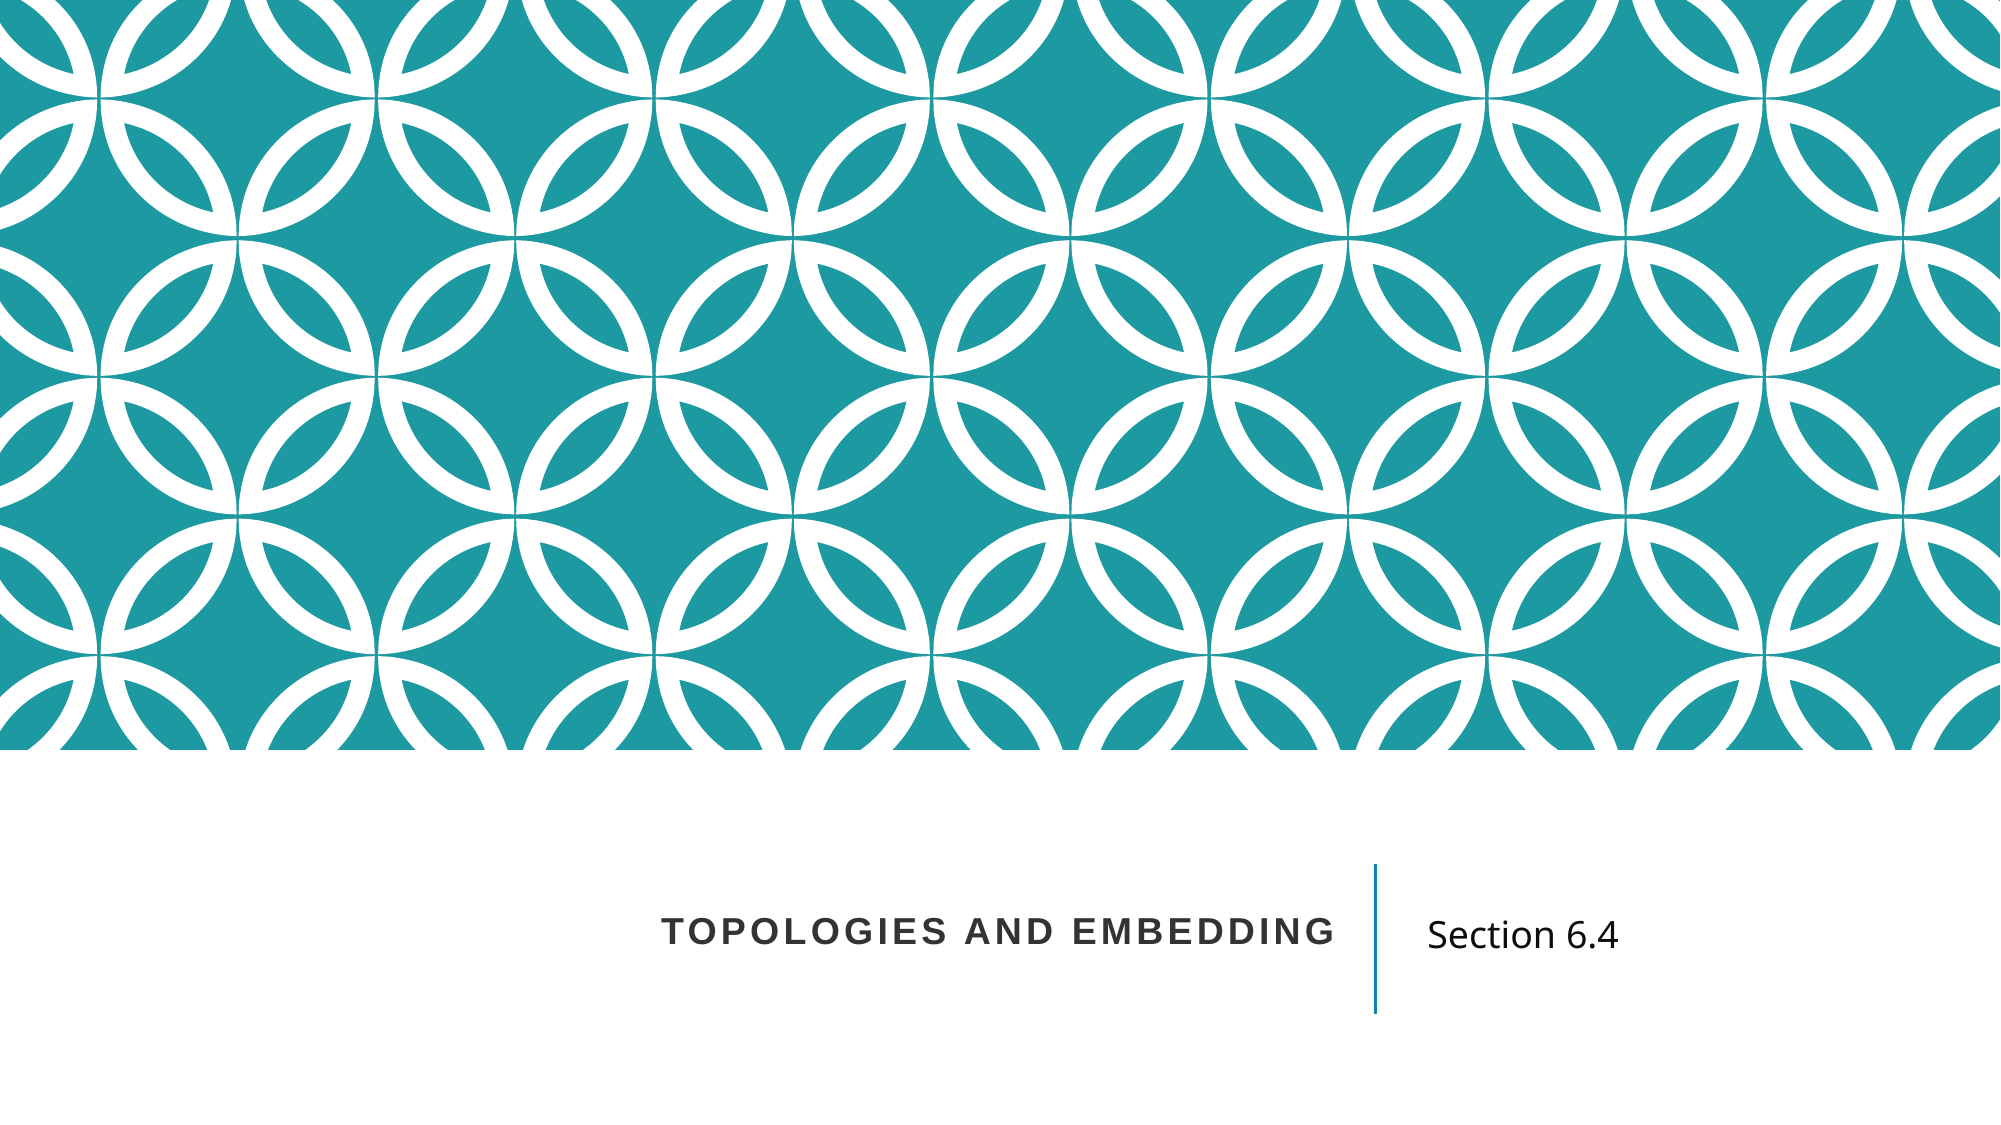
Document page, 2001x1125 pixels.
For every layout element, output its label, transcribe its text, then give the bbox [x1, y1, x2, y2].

title Topologies and Embedding [75, 813, 1350, 1054]
list Section 6.4 [1412, 813, 1938, 1054]
